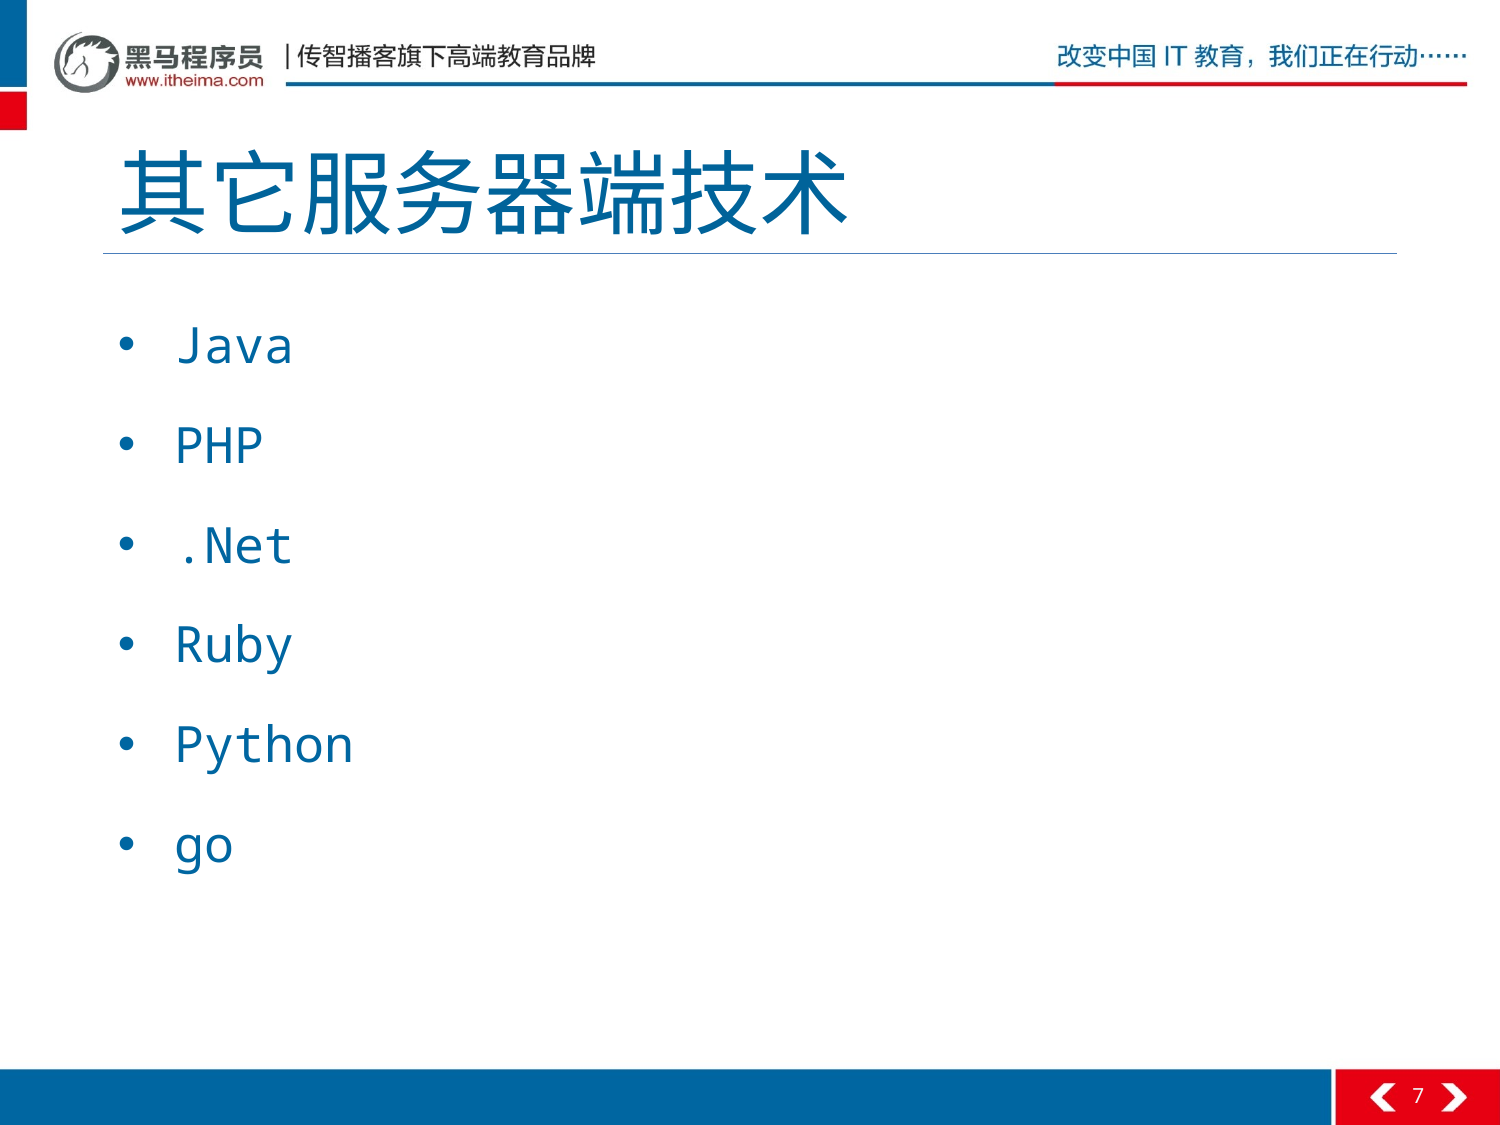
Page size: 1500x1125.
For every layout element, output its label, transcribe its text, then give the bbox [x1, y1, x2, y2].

title 其它服务器端技术 [103, 95, 1397, 254]
slide_number 7 [1336, 1070, 1500, 1124]
list Java PHP .Net Ruby Python go [103, 275, 1397, 1040]
picture [0, 0, 1500, 1125]
